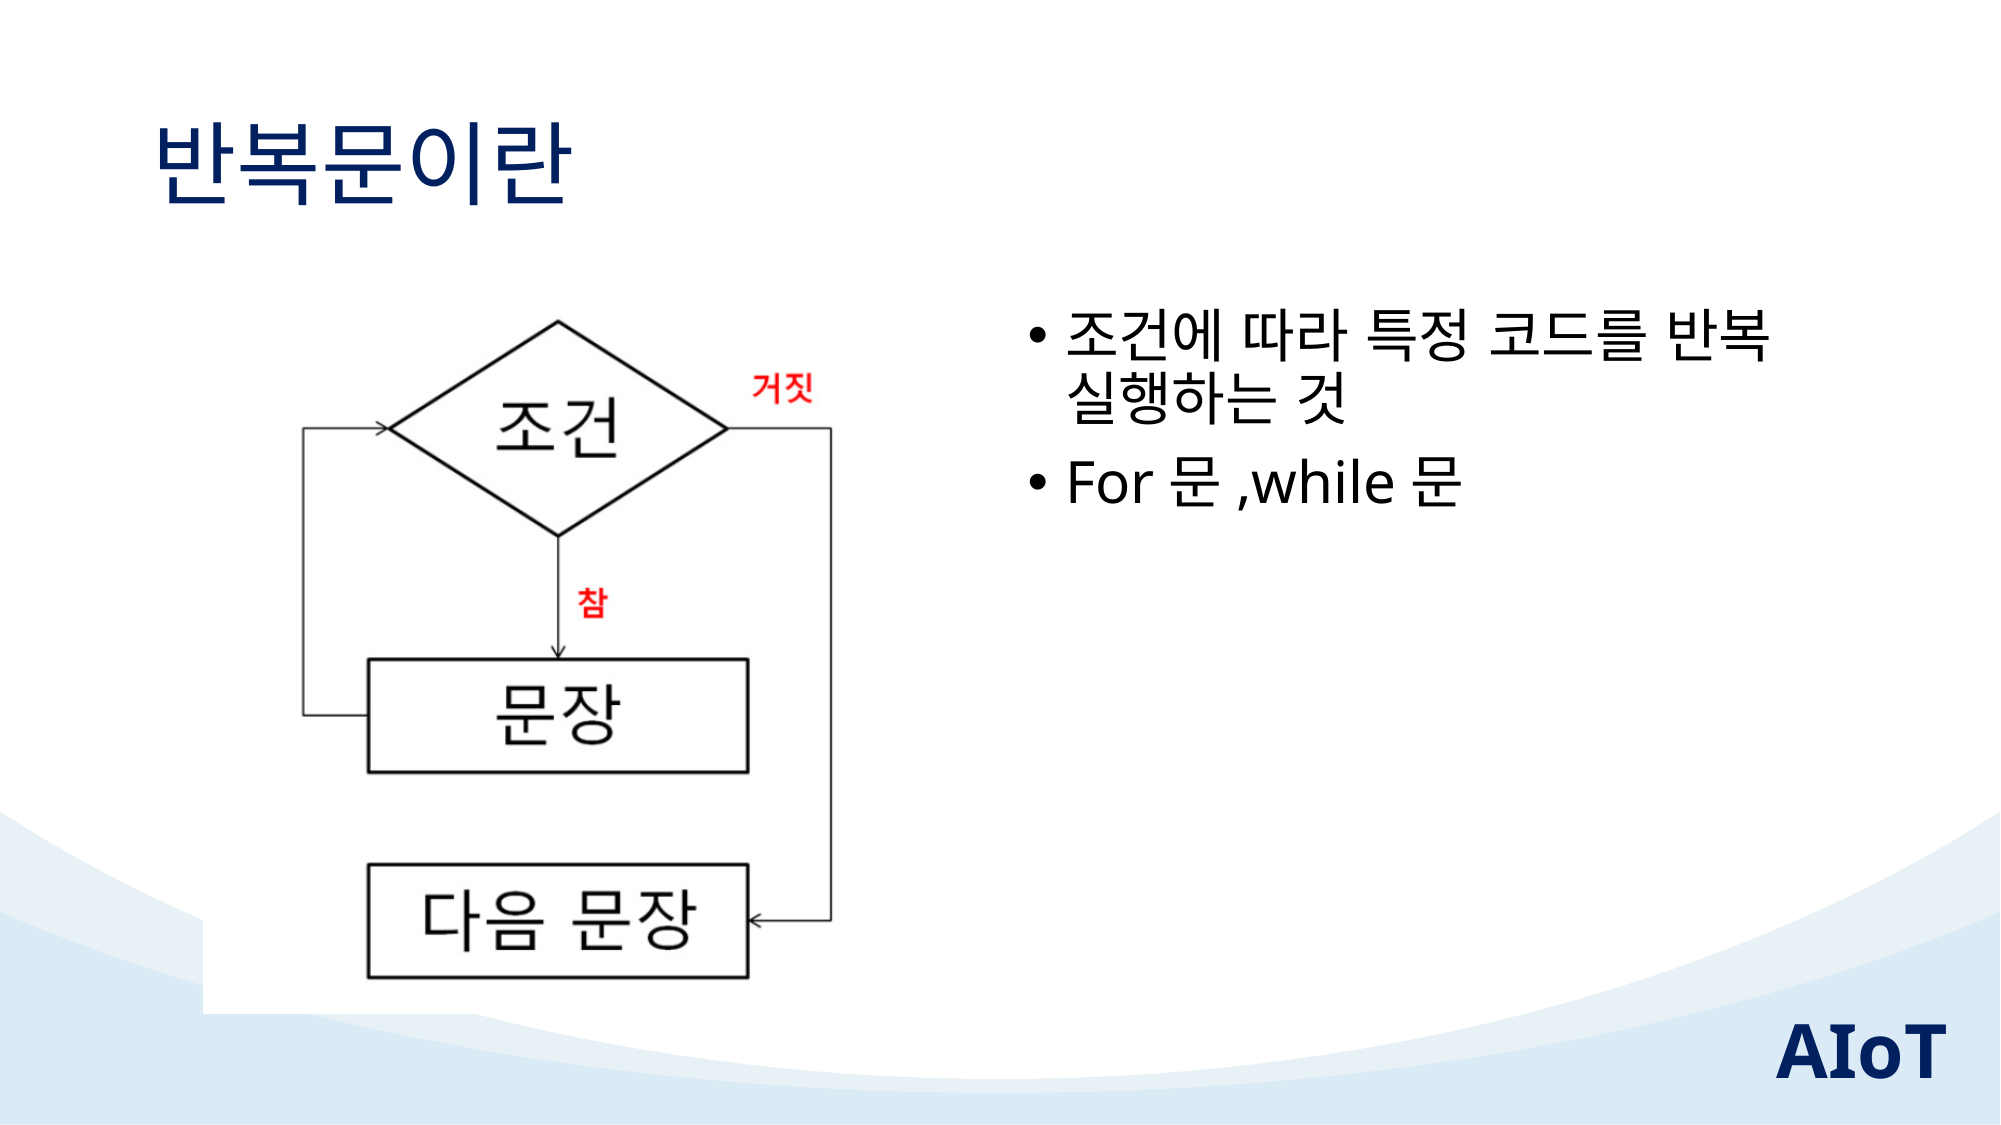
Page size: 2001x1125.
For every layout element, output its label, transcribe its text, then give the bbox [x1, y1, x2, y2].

list 조건에 따라 특정 코드를 반복 실행하는 것 For문,while문 [1012, 299, 1863, 1014]
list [203, 277, 922, 1014]
title 반복문이란 [137, 59, 1863, 278]
